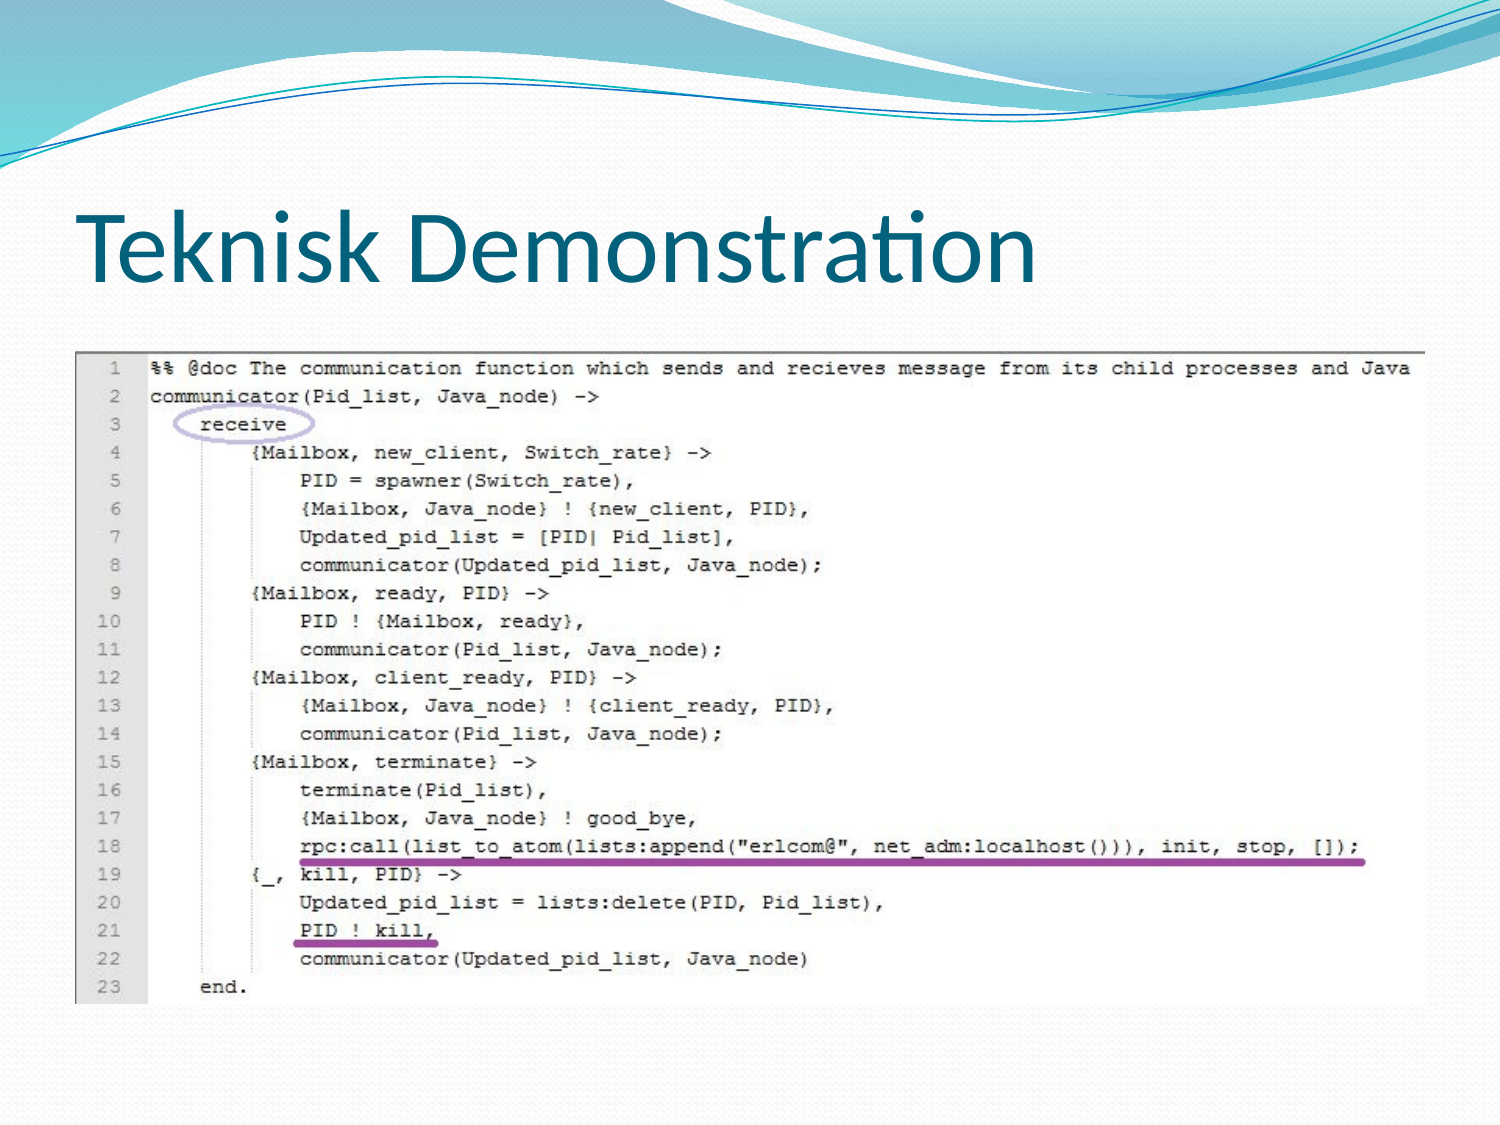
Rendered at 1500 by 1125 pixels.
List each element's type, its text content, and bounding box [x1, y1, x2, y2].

title Teknisk Demonstration [75, 115, 1425, 303]
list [74, 350, 1426, 1004]
